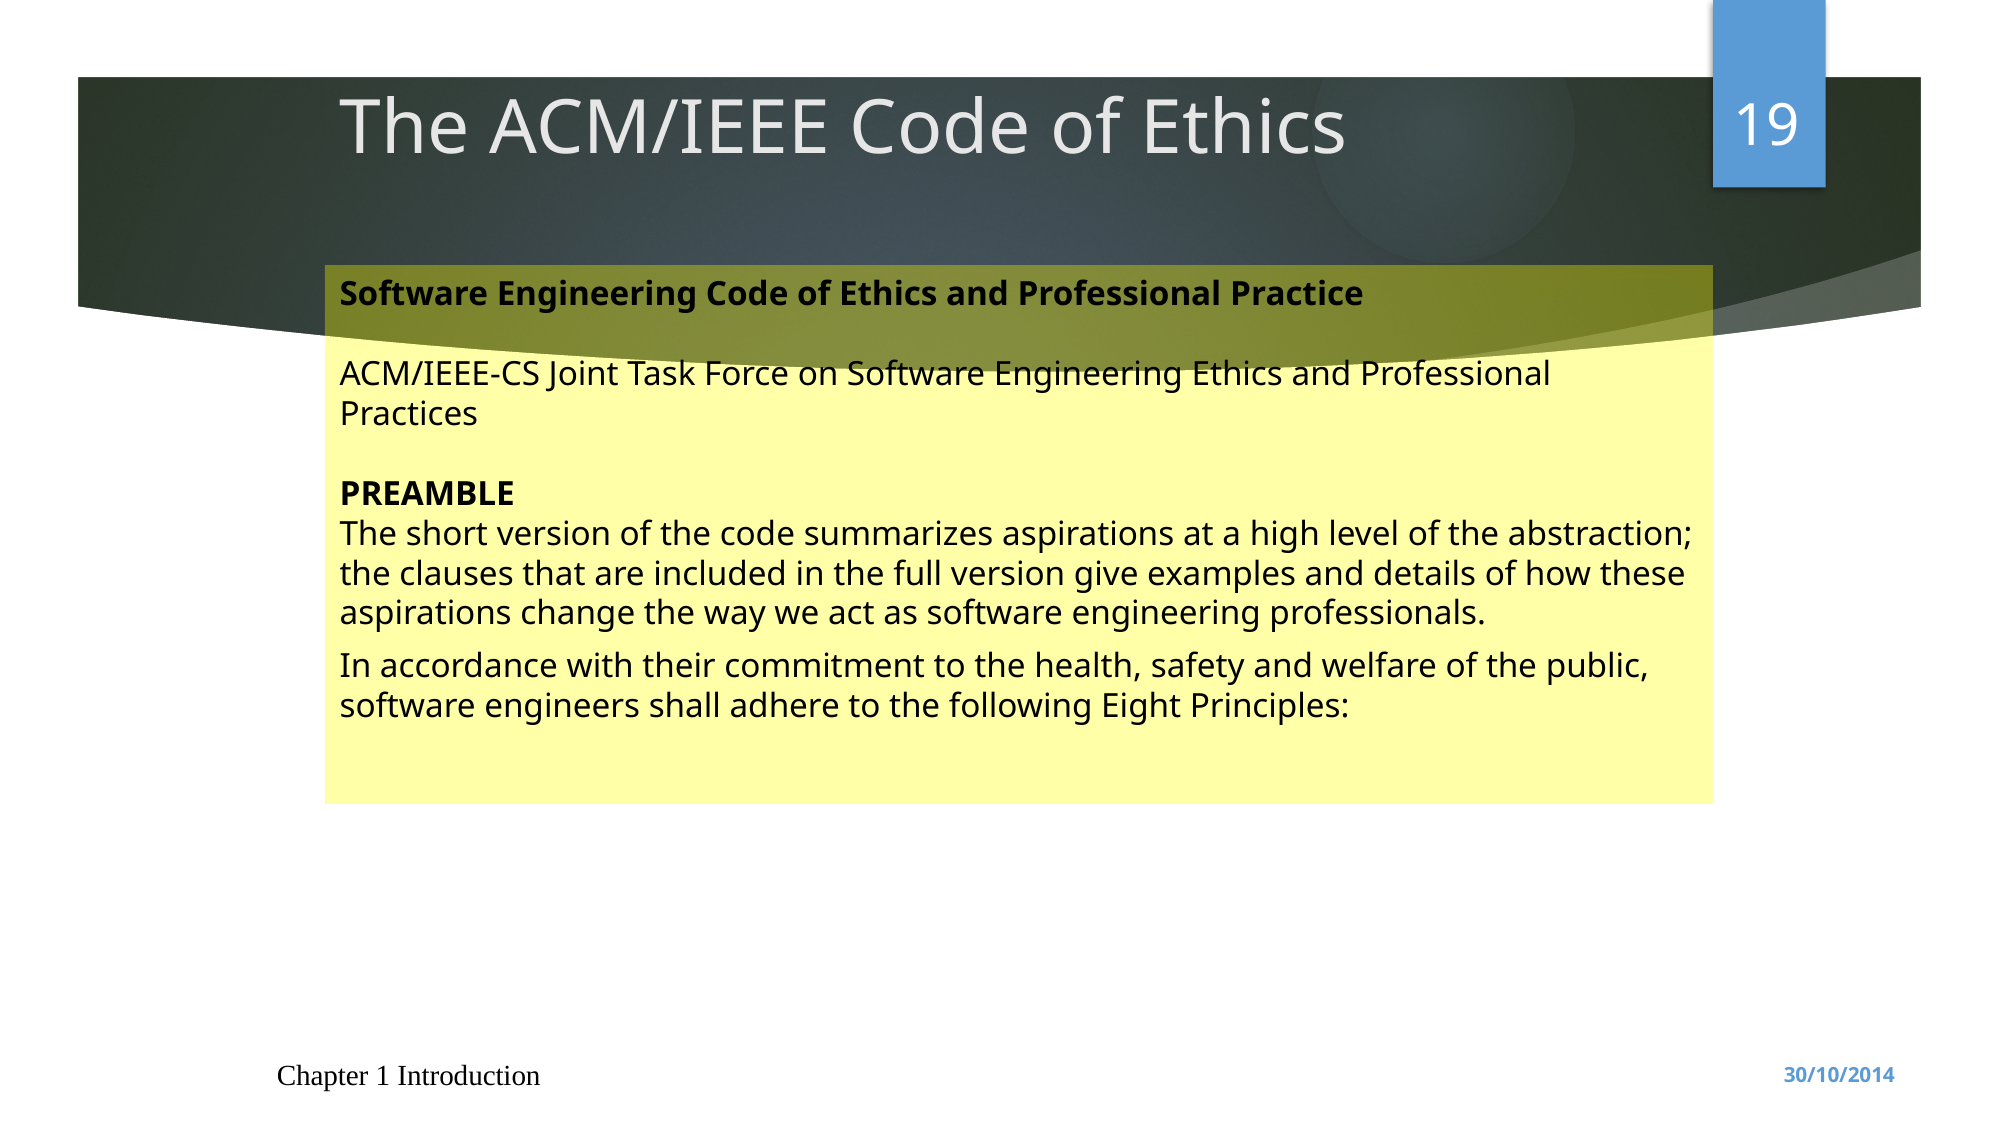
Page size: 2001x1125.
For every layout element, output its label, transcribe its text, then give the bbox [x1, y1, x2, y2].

title The ACM/IEEE Code of Ethics [324, 54, 1453, 192]
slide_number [1747, 1048, 1910, 1099]
text_box Software Engineering Code of Ethics and Professional Practice ACM/IEEE-CS Joint Task Force on Software Engineering Ethics and Professional Practices PREAMBLE The short version of the code summarizes aspirations at a high level of the abstraction; the clauses that are included in the full version give examples and details of how these aspirations change the way we act as software engineering professionals. In accordance with their commitment to the health, safety and welfare of the public, software engineers shall adhere to the following Eight Principles: [324, 265, 1713, 804]
footer Chapter 1 Introduction [92, 1048, 726, 1099]
slide_number 19 [1698, 48, 1836, 175]
